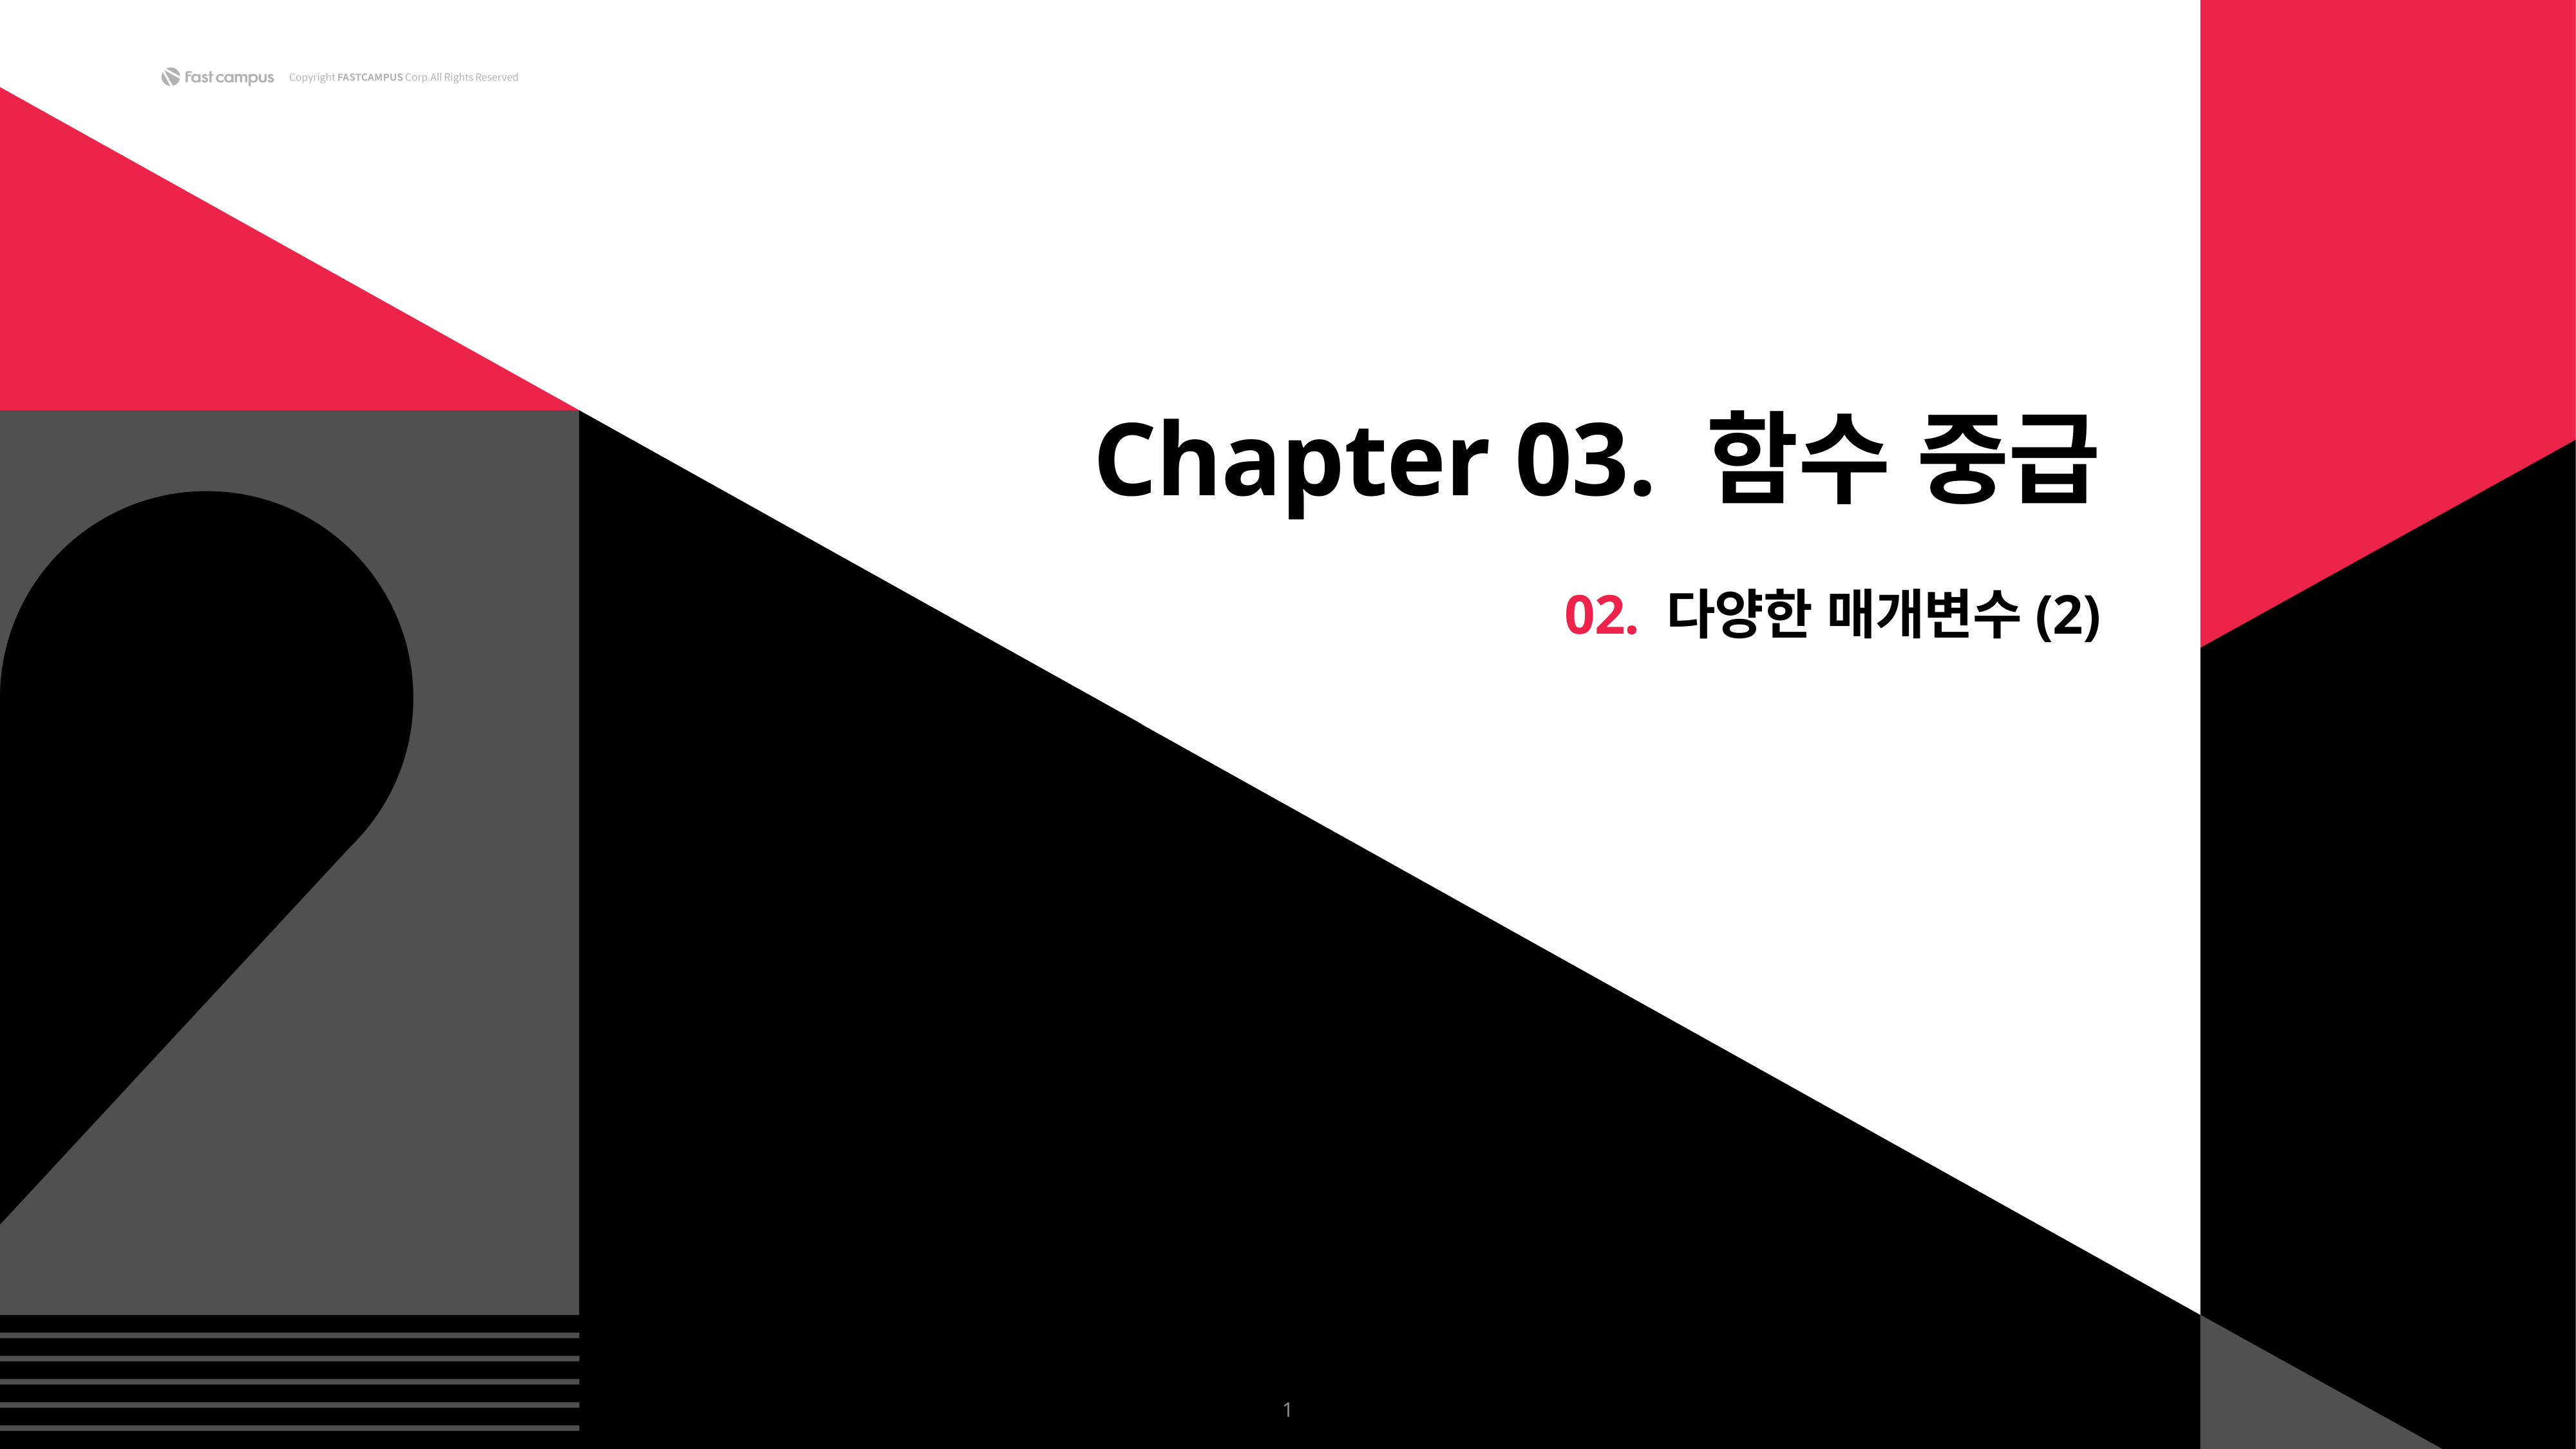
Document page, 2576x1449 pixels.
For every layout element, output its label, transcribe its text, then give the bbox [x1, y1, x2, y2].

text_box Chapter 03. 함수 중급 02. 다양한 매개변수(2) [254, 390, 2107, 650]
slide_number 1 [998, 1372, 1578, 1449]
picture [0, 0, 2576, 1449]
